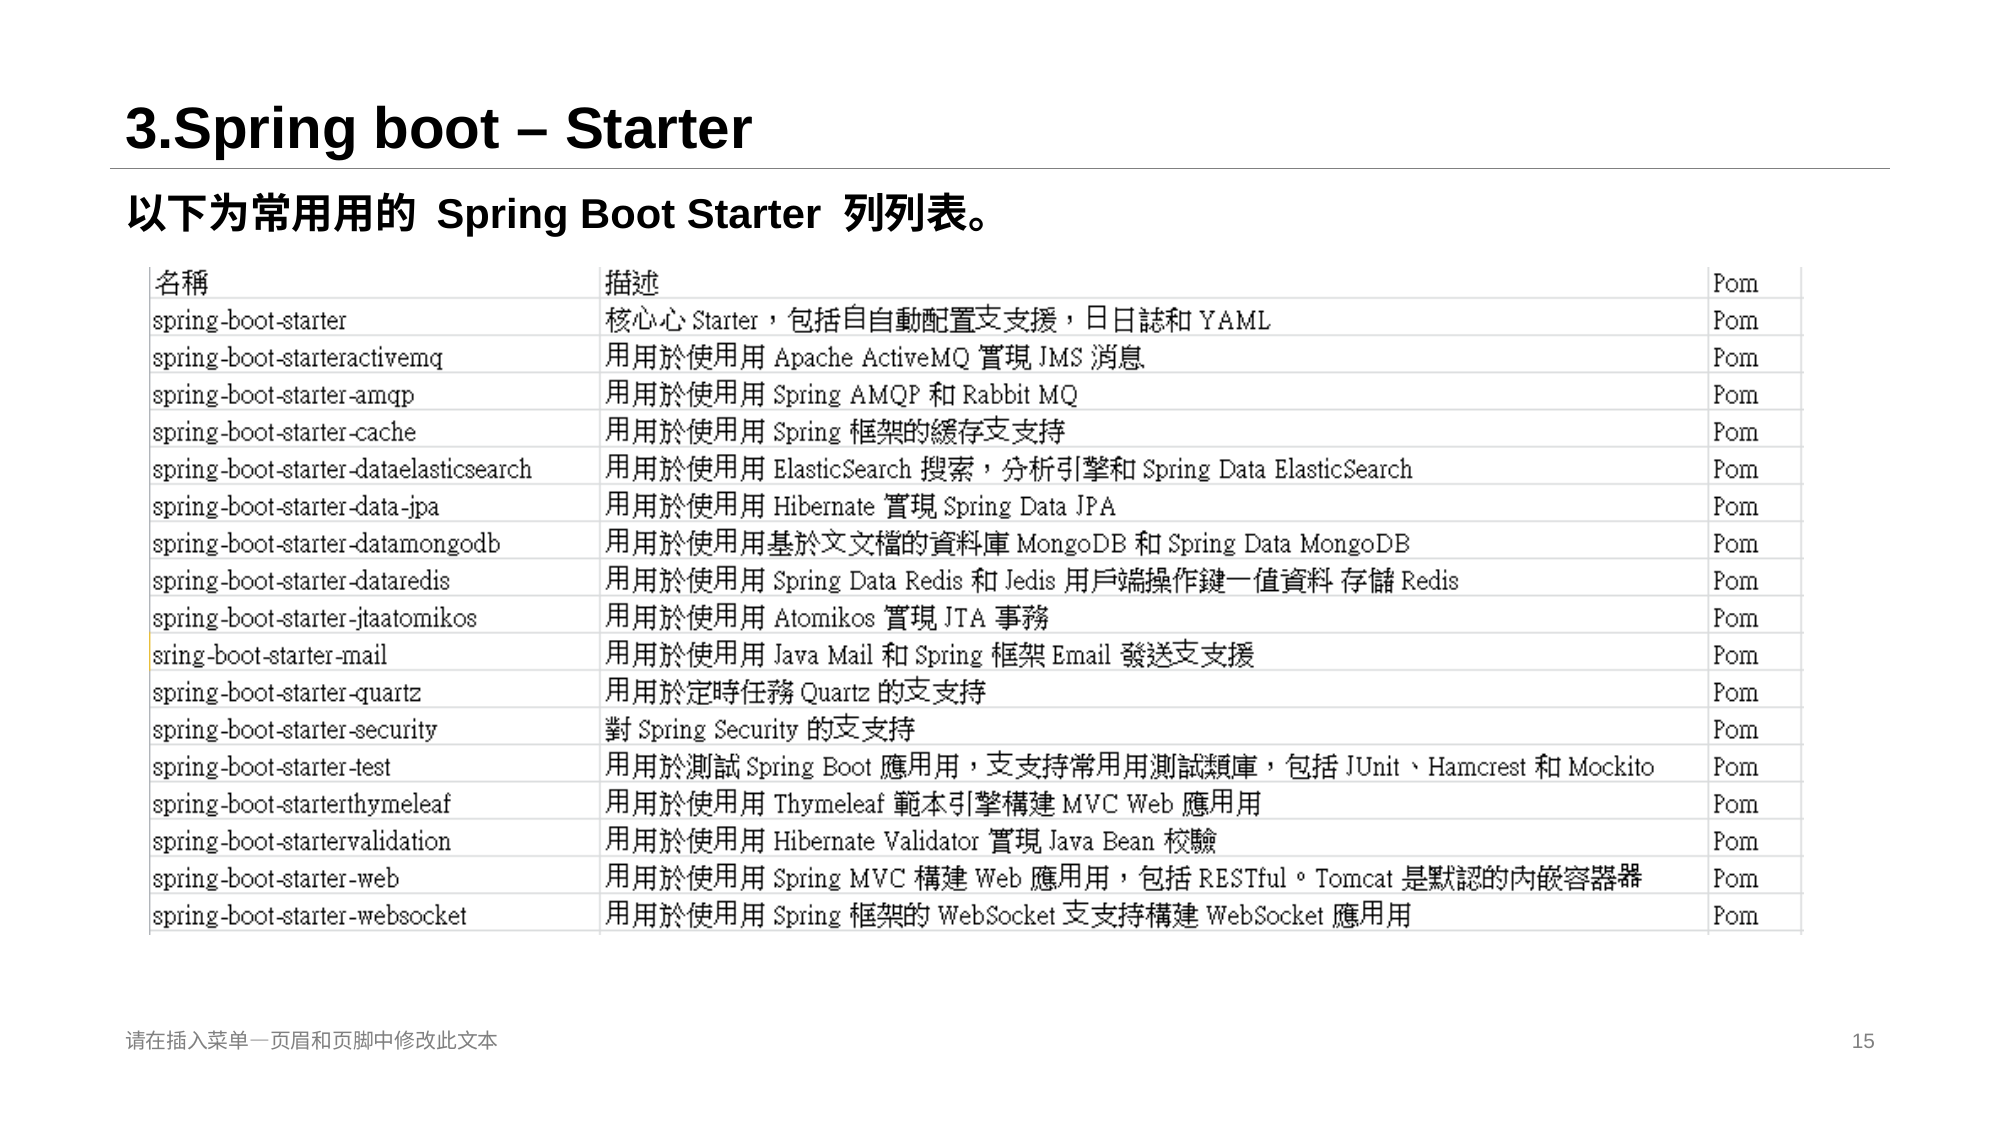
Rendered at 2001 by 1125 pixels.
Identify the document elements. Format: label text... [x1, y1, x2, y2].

footer 请在插入菜单—页眉和页脚中修改此文本 [109, 1023, 790, 1058]
slide_number 15 [1412, 1023, 1890, 1058]
picture [149, 267, 1804, 935]
list 以下为常⽤用的 Spring Boot Starter 列列表。 [109, 185, 1890, 1007]
title 3.Spring boot – Starter [109, 0, 1890, 169]
